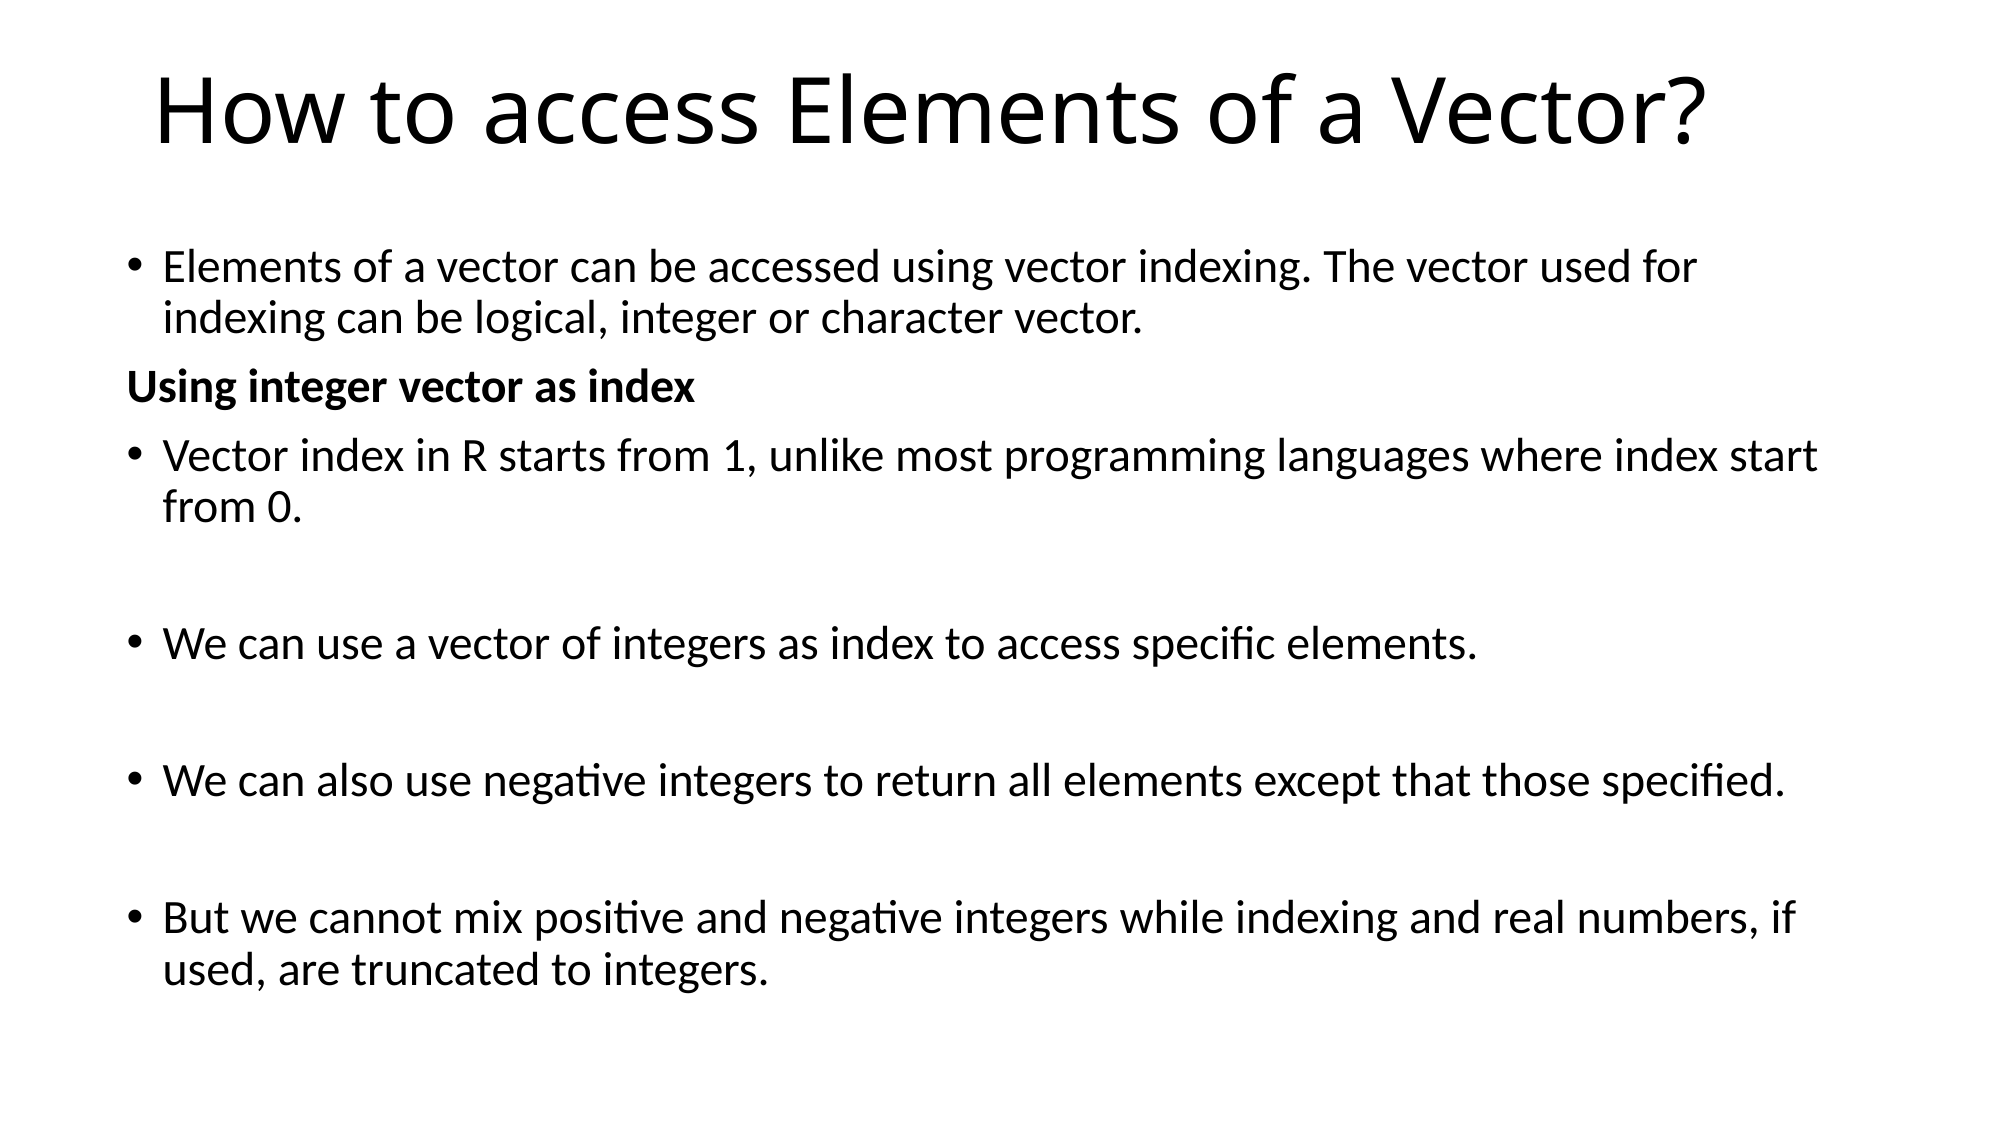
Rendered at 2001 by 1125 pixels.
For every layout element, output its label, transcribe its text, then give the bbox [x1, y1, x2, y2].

title How to access Elements of a Vector? [137, 59, 1863, 233]
list Elements of a vector can be accessed using vector indexing. The vector used for indexing can be logical, integer or character vector. Using integer vector as index Vector index in R starts from 1, unlike most programming languages where index start from 0. We can use a vector of integers as index to access specific elements. We can also use negative integers to return all elements except that those specified. But we cannot mix positive and negative integers while indexing and real numbers, if used, are truncated to integers. [111, 233, 1863, 1014]
